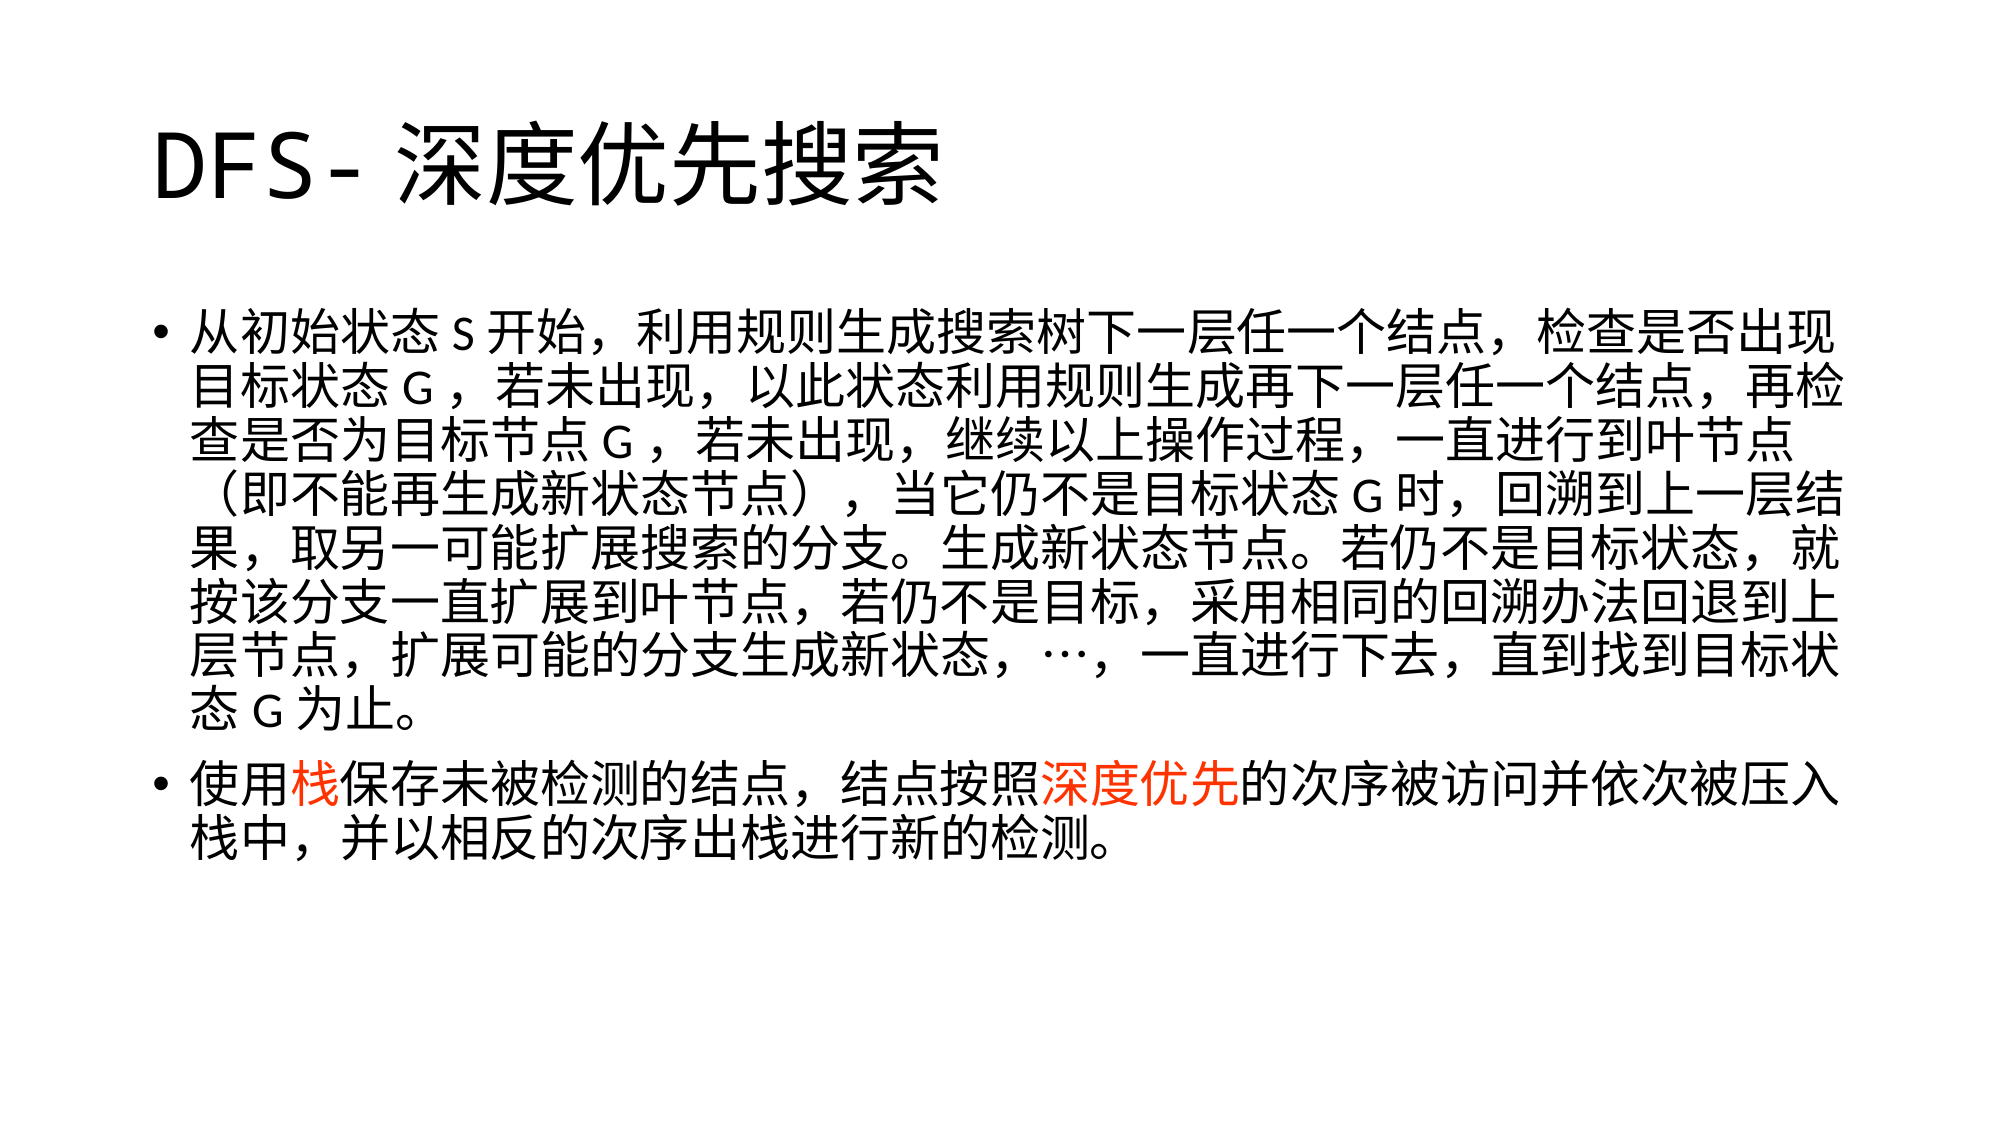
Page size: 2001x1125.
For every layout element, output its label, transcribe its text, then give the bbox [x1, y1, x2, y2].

title DFS-深度优先搜索 [137, 59, 1863, 278]
list 从初始状态S开始，利用规则生成搜索树下一层任一个结点，检查是否出现目标状态G，若未出现，以此状态利用规则生成再下一层任一个结点，再检查是否为目标节点G，若未出现，继续以上操作过程，一直进行到叶节点（即不能再生成新状态节点），当它仍不是目标状态G时，回溯到上一层结果，取另一可能扩展搜索的分支。生成新状态节点。若仍不是目标状态，就按该分支一直扩展到叶节点，若仍不是目标，采用相同的回溯办法回退到上层节点，扩展可能的分支生成新状态，…，一直进行下去，直到找到目标状态G为止。 使用栈保存未被检测的结点，结点按照深度优先的次序被访问并依次被压入栈中，并以相反的次序出栈进行新的检测。 [137, 299, 1863, 1014]
